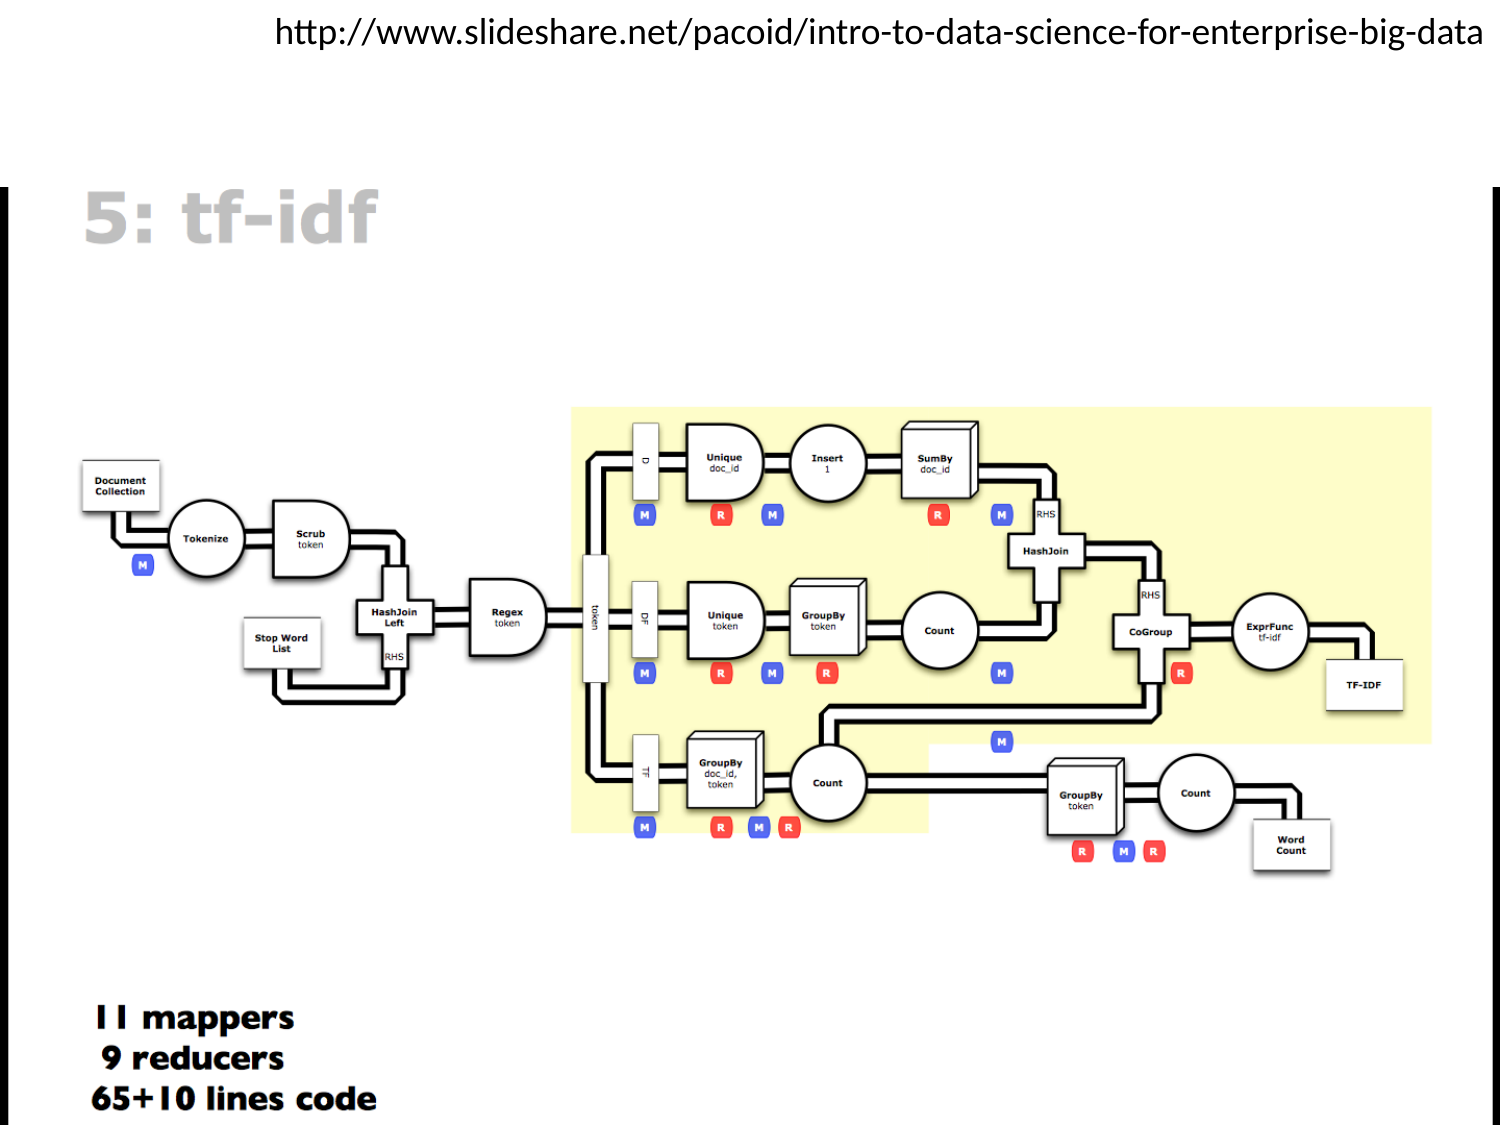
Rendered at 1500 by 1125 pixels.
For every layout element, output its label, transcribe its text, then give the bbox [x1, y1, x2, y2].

picture [0, 187, 1500, 1125]
text_box http://www.slideshare.net/pacoid/intro-to-data-science-for-enterprise-big-data [123, 0, 1500, 60]
